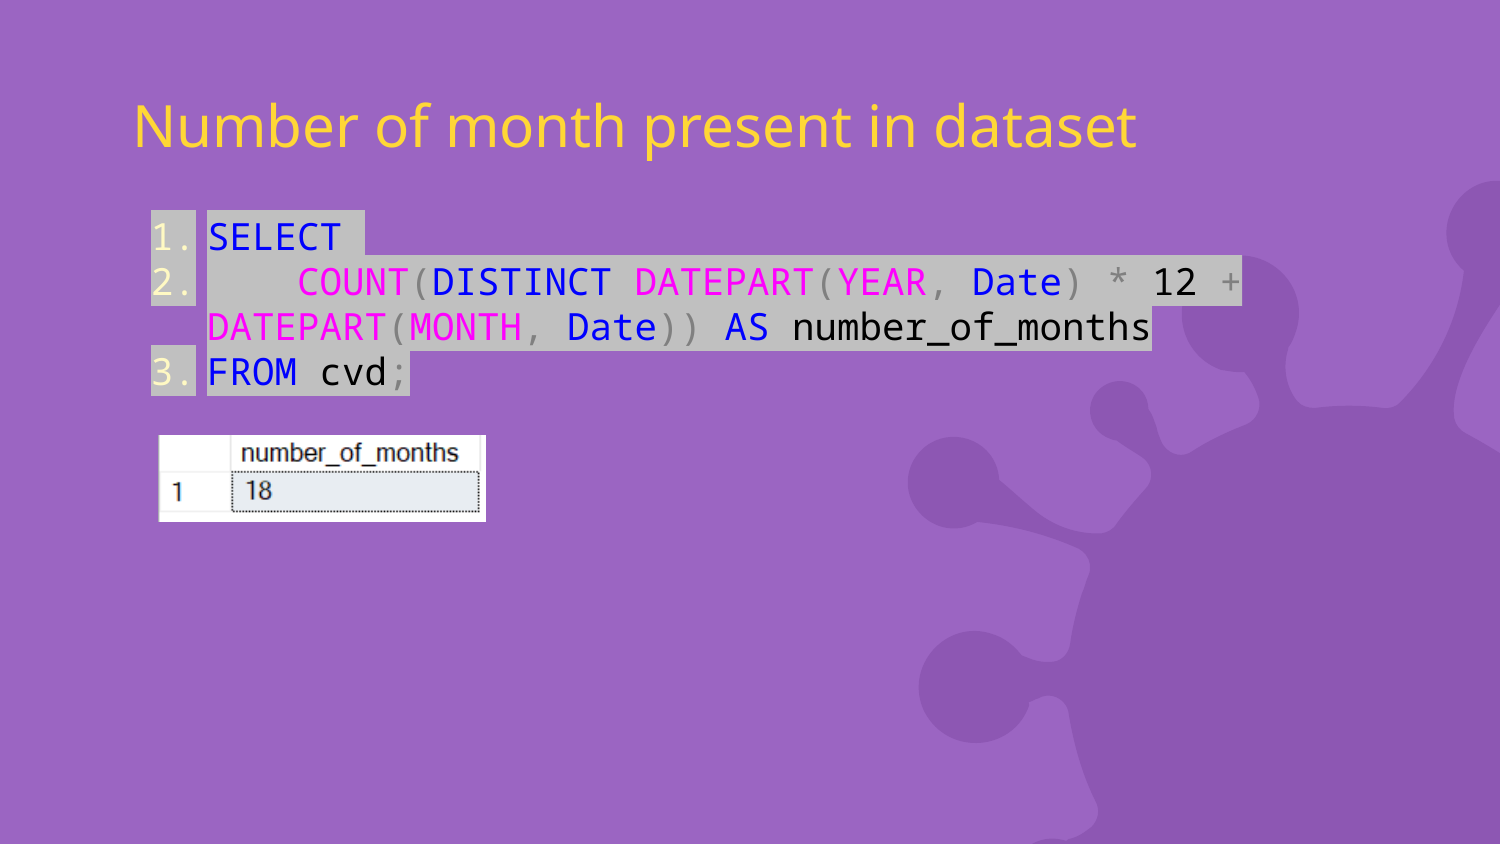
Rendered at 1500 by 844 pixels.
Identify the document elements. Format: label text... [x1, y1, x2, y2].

subtitle SELECT COUNT(DISTINCT DATEPART(YEAR, Date) * 12 + DATEPART(MONTH, Date)) AS number_of_months FROM cvd; [117, 197, 1383, 756]
title Number of month present in dataset [117, 74, 1383, 152]
picture [158, 435, 486, 522]
